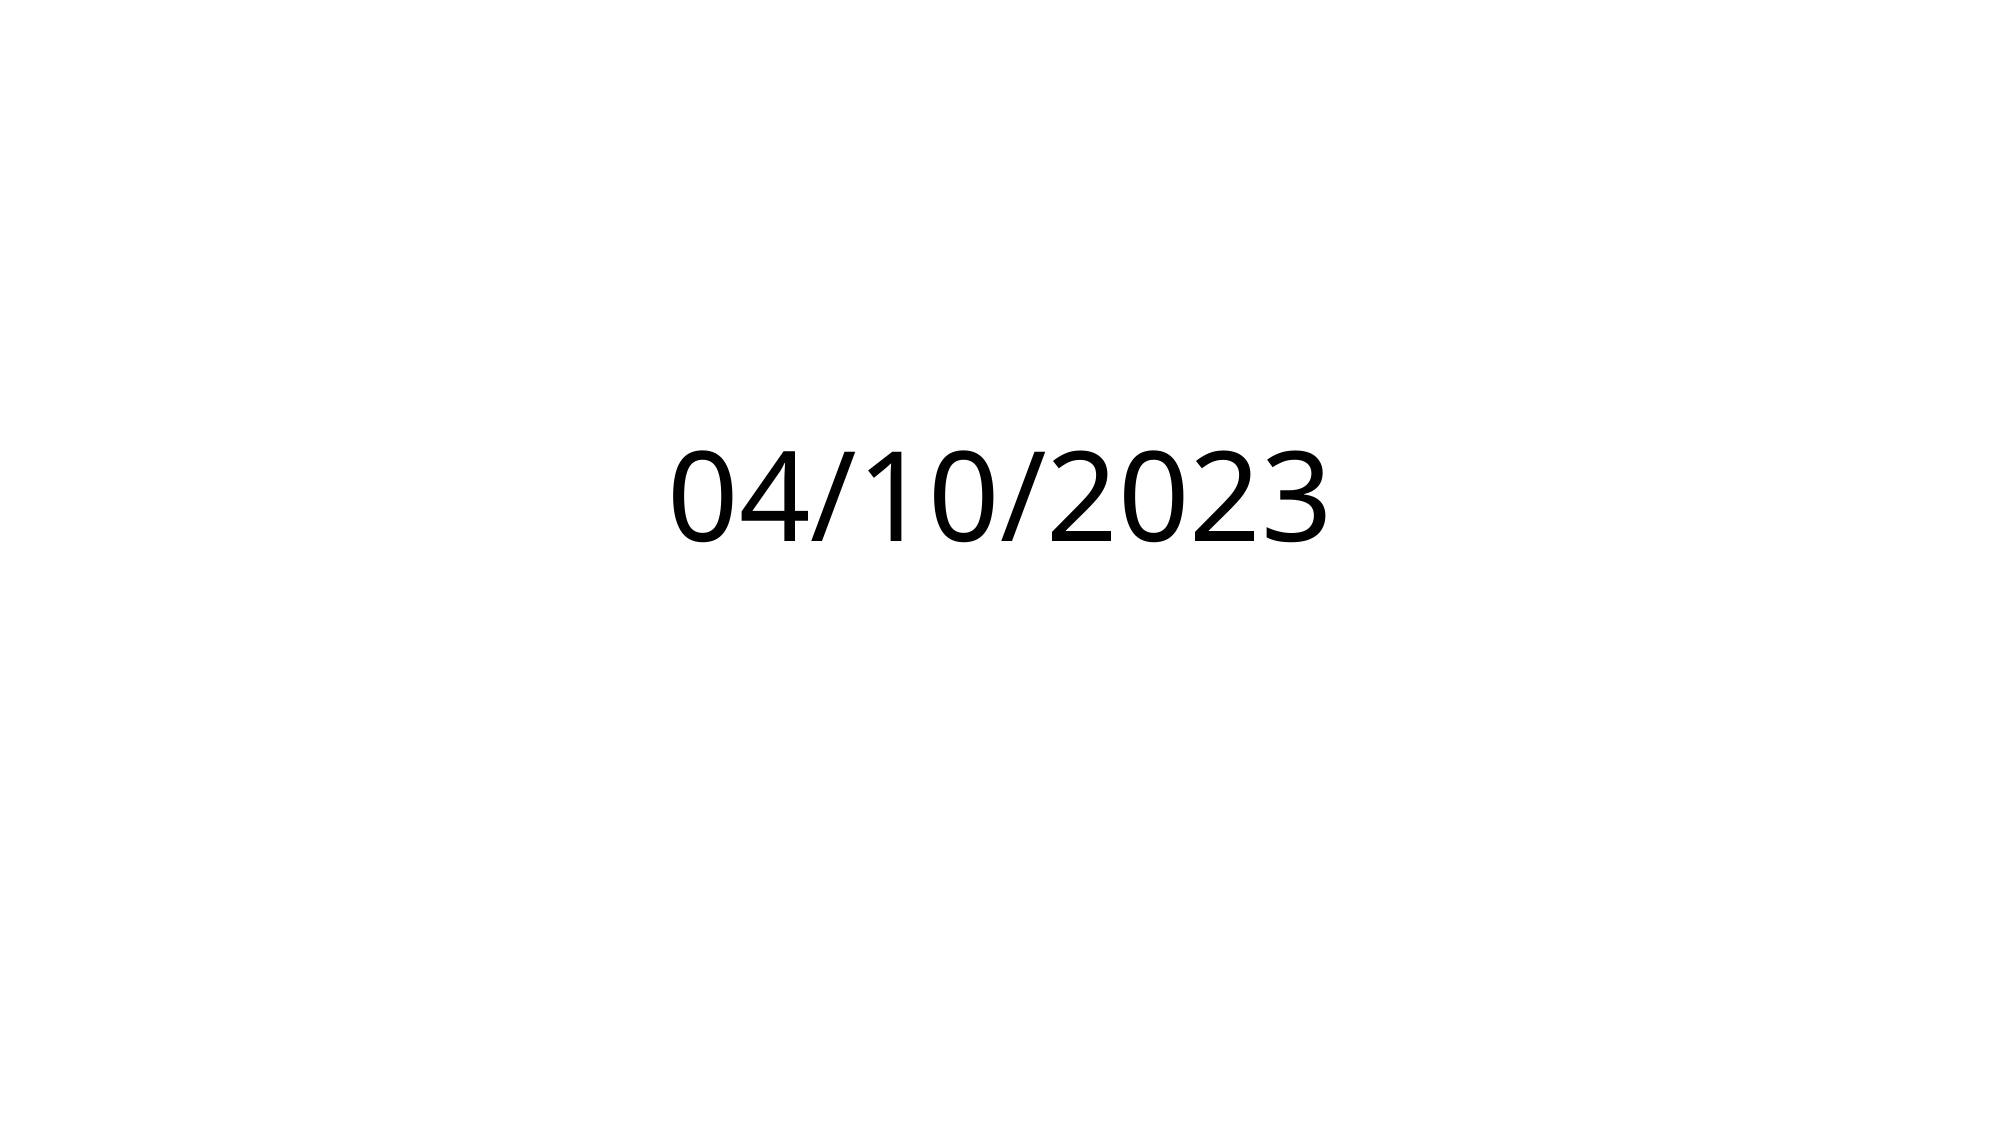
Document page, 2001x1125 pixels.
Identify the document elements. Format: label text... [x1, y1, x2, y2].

title 04/10/2023 [249, 184, 1750, 576]
